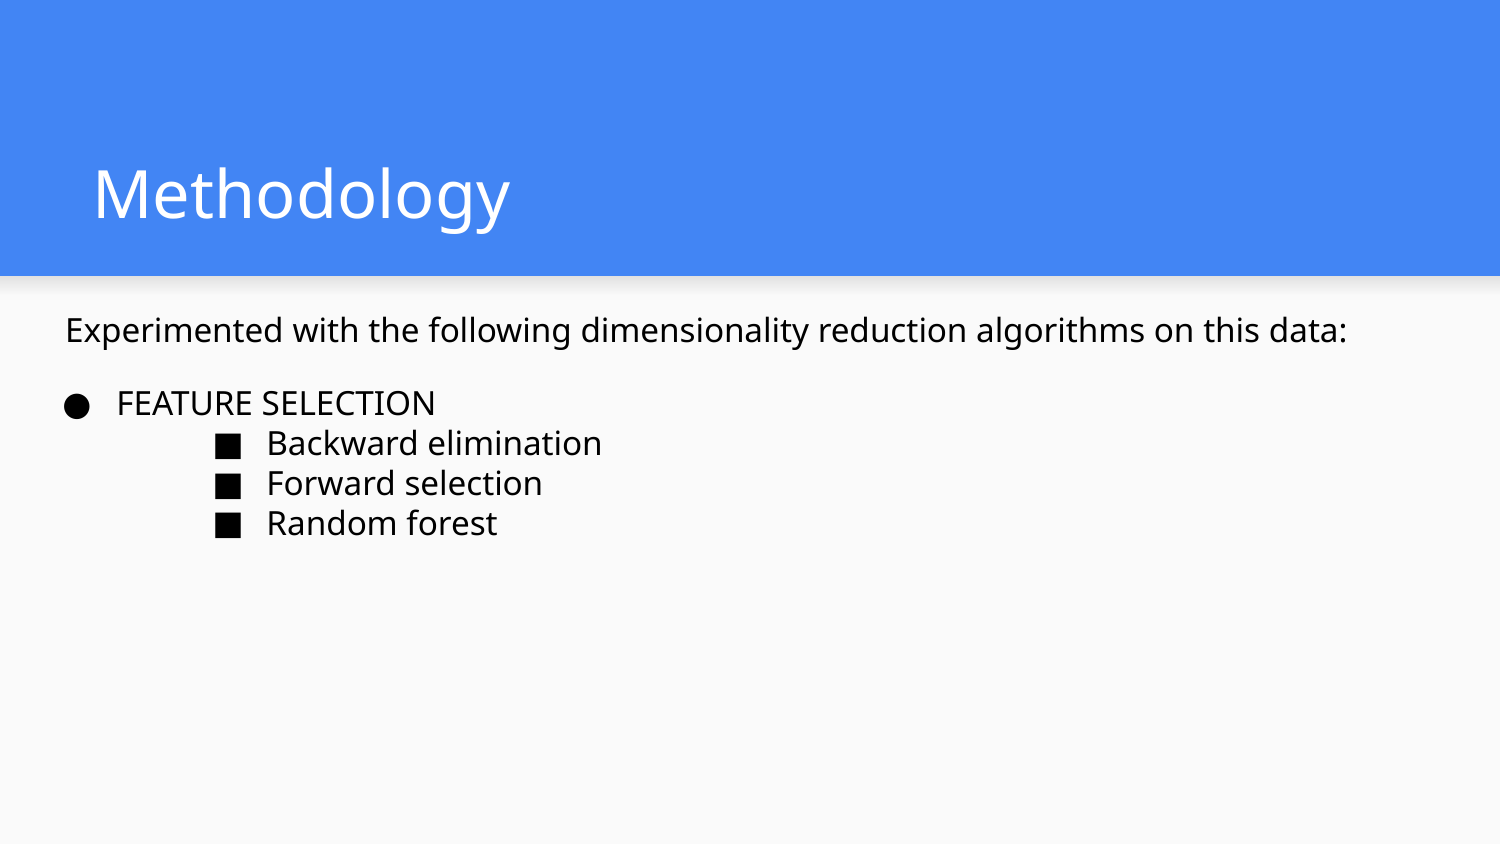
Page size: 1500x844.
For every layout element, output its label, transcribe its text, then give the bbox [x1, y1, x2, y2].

text_box Experimented with the following dimensionality reduction algorithms on this data: [50, 293, 1399, 404]
text_box FEATURE SELECTION Backward elimination Forward selection Random forest [26, 367, 820, 558]
title Methodology [77, 121, 1427, 248]
